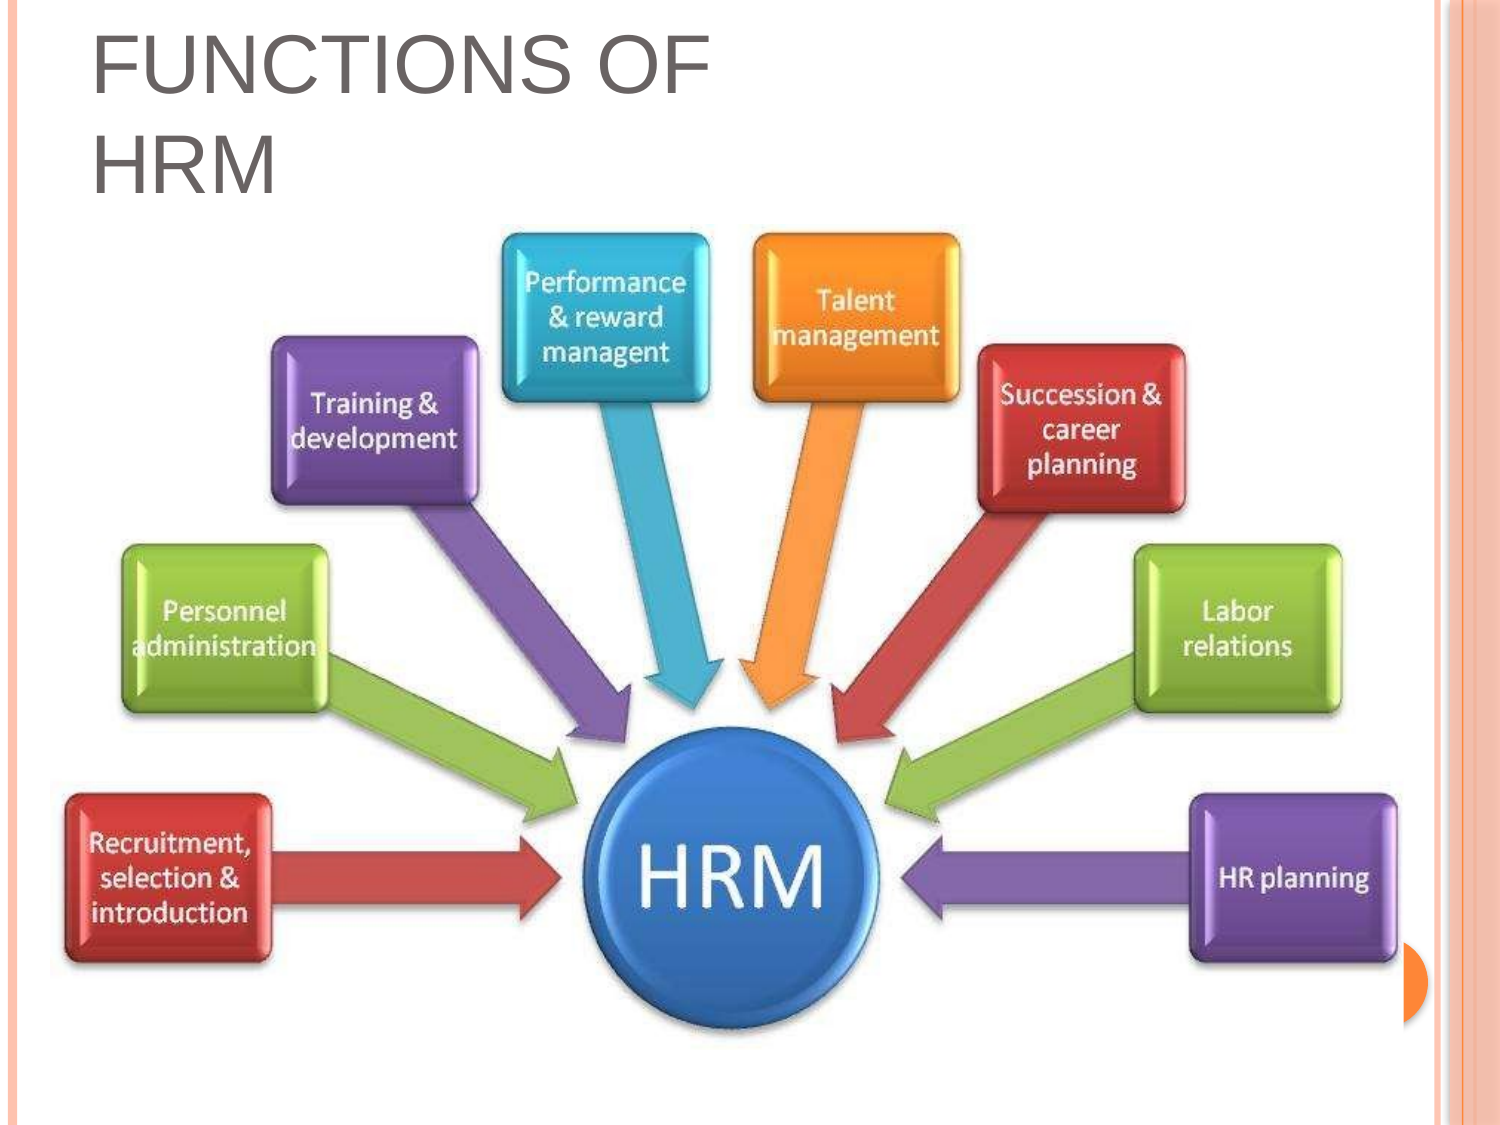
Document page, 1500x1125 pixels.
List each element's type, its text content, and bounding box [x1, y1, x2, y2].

title Functions of HRM [87, 7, 759, 210]
text_box [50, 224, 1404, 1050]
